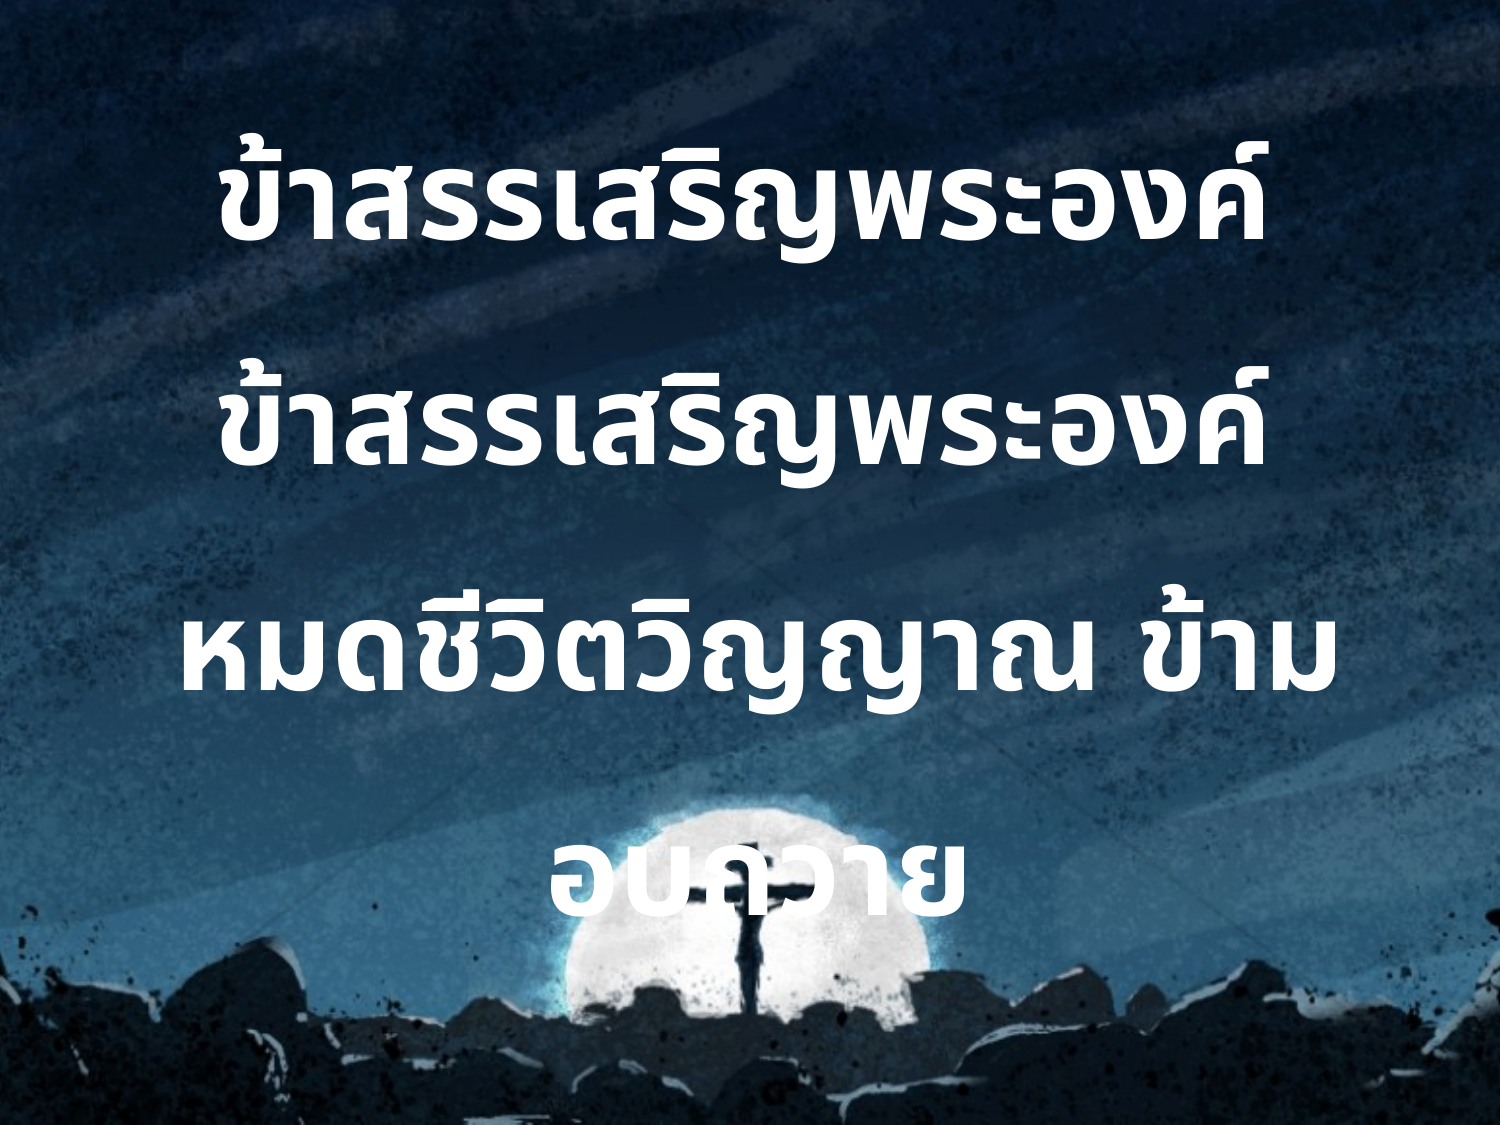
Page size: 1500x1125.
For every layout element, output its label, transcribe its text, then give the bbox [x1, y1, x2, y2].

picture [0, 0, 1500, 1125]
text_box ข้าสรรเสริญพระองค์ ข้าสรรเสริญพระองค์ หมดชีวิตวิญญาณ ข้ามอบถวาย [107, 32, 1413, 948]
